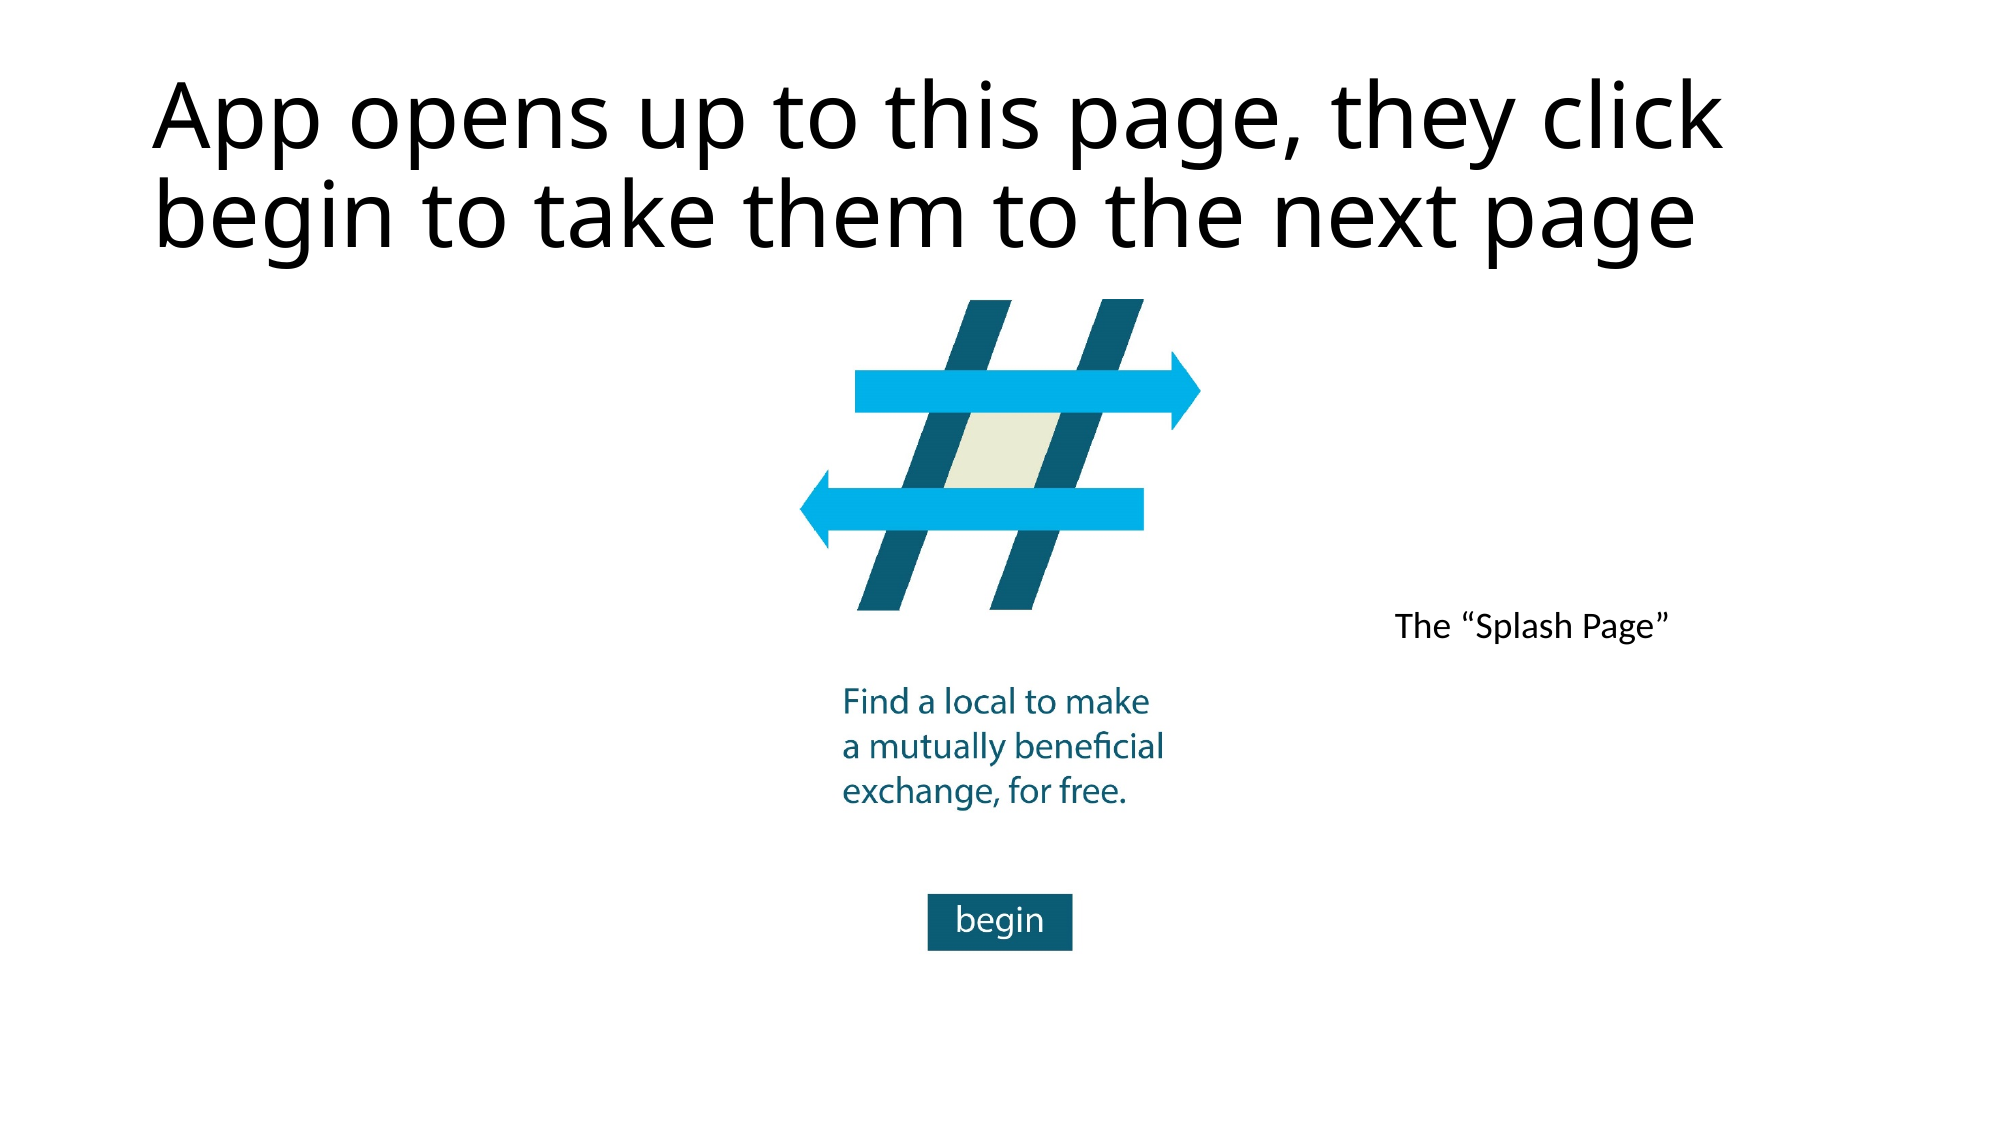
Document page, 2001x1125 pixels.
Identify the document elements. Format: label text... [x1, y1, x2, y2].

title App opens up to this page, they click begin to take them to the next page [137, 59, 1863, 278]
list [799, 299, 1201, 1014]
text_box The “Splash Page” [1380, 593, 1686, 654]
